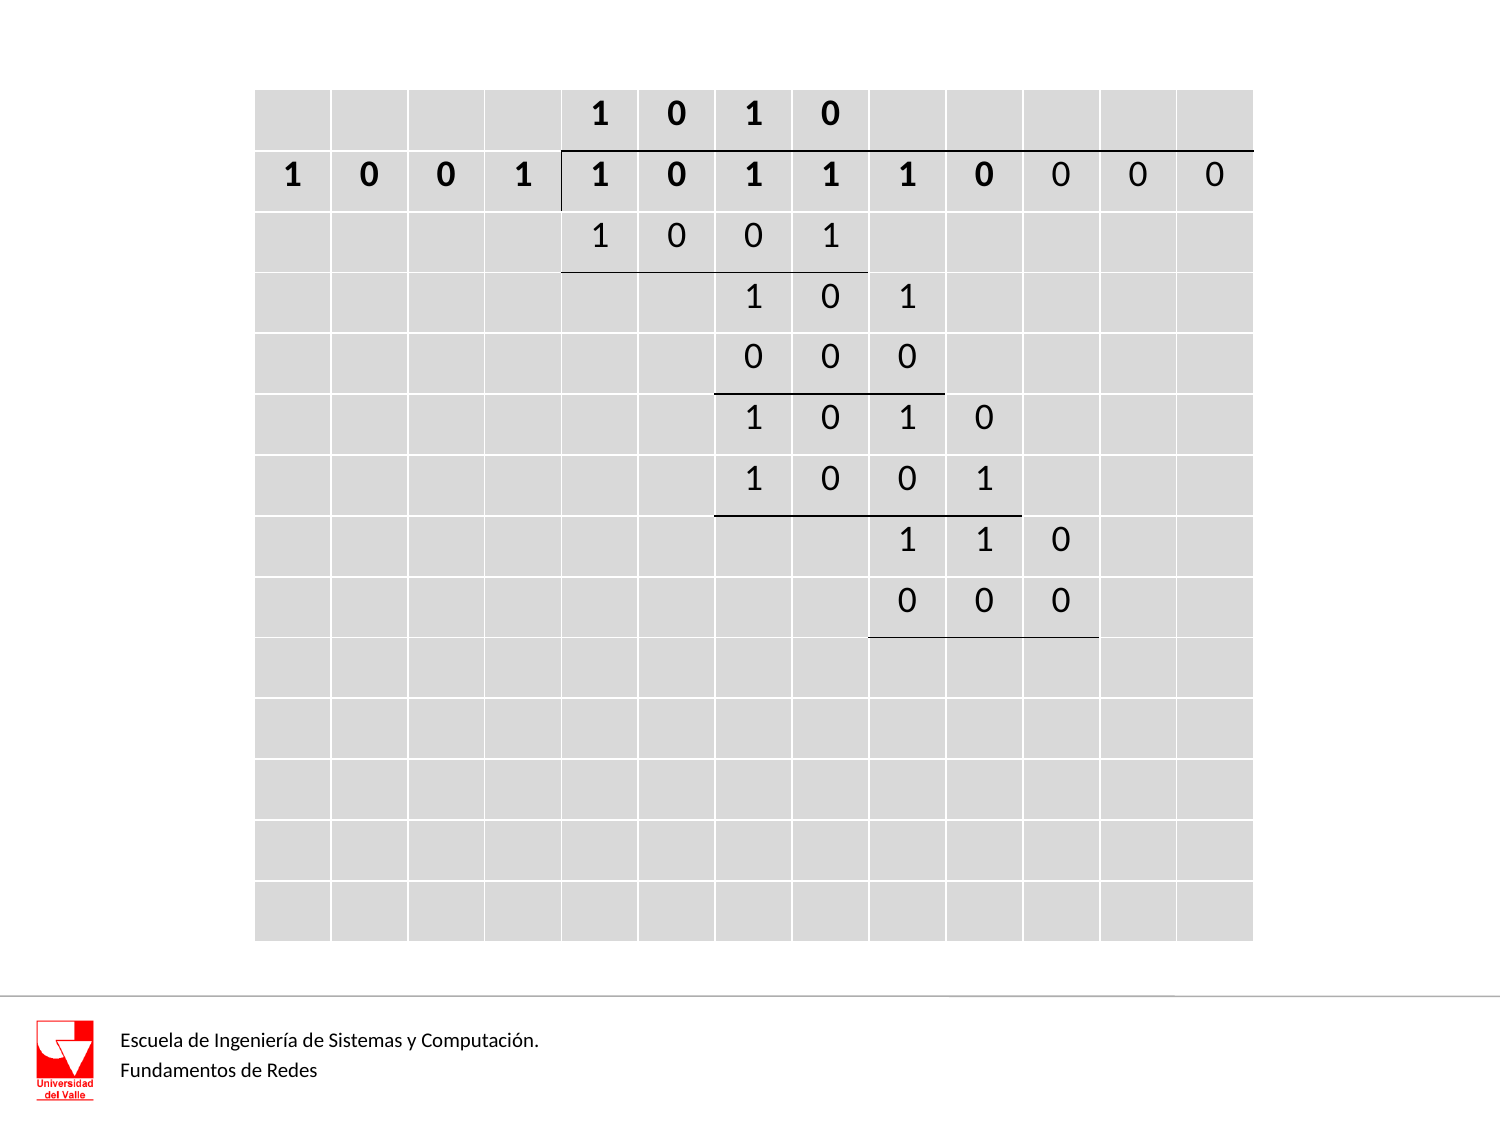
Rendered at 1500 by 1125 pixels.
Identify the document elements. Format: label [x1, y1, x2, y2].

table_cell [1024, 760, 1099, 819]
table_header [947, 90, 1022, 150]
table_cell [562, 334, 637, 393]
table_cell [870, 517, 945, 576]
table_cell [639, 152, 714, 211]
table_cell [639, 760, 714, 819]
table_cell [562, 578, 637, 637]
table_cell [255, 152, 330, 211]
table_cell [1101, 638, 1176, 697]
table_cell [947, 395, 1022, 454]
table_cell [485, 578, 561, 637]
table_cell [332, 273, 407, 332]
table_cell [255, 821, 330, 880]
table_cell [870, 213, 945, 272]
table_cell [639, 213, 714, 272]
table_cell [332, 395, 407, 454]
table_header [793, 90, 868, 150]
table_header [1101, 90, 1176, 150]
table_cell [716, 152, 791, 211]
table_header [485, 90, 561, 150]
table_cell [1024, 213, 1099, 272]
table_cell [1024, 638, 1099, 697]
table_cell [562, 517, 637, 576]
table_cell [562, 760, 637, 819]
table_cell [1024, 517, 1099, 576]
table_cell [1177, 456, 1253, 515]
table_cell [485, 152, 561, 211]
table_cell [870, 760, 945, 819]
table_cell [639, 273, 714, 332]
table_cell [1024, 273, 1099, 332]
table_cell [793, 152, 868, 211]
table_header [870, 90, 945, 150]
table_cell [639, 578, 714, 637]
table_cell [639, 638, 714, 697]
table_cell [793, 638, 868, 697]
table_cell [639, 517, 714, 576]
table_cell [1101, 882, 1176, 941]
table_cell [793, 517, 868, 576]
table_cell [1177, 578, 1253, 637]
table_cell [409, 395, 484, 454]
table_cell [793, 821, 868, 880]
table_cell [255, 638, 330, 697]
table_cell [716, 456, 791, 515]
table_header [1024, 90, 1099, 150]
table_cell [716, 760, 791, 819]
table_cell [485, 334, 561, 393]
table_cell [409, 152, 484, 211]
table_cell [1177, 395, 1253, 454]
table_cell [716, 821, 791, 880]
table_cell [1101, 760, 1176, 819]
table_cell [1101, 213, 1176, 272]
table_cell [639, 395, 714, 454]
table_cell [562, 273, 637, 332]
table_cell [793, 456, 868, 515]
table_cell [255, 760, 330, 819]
table_cell [947, 152, 1022, 211]
table_cell [409, 760, 484, 819]
table_cell [716, 699, 791, 758]
table_cell [409, 882, 484, 941]
table_cell [947, 638, 1022, 697]
table_cell [1101, 152, 1176, 211]
table_cell [716, 334, 791, 393]
table_cell [793, 213, 868, 272]
table_cell [332, 578, 407, 637]
table_cell [1177, 760, 1253, 819]
table_cell [793, 395, 868, 454]
table_cell [409, 273, 484, 332]
table_cell [1101, 821, 1176, 880]
table_cell [947, 456, 1022, 515]
table_cell [716, 395, 791, 454]
table_cell [409, 821, 484, 880]
table_cell [1101, 273, 1176, 332]
table_cell [332, 760, 407, 819]
table_cell [947, 213, 1022, 272]
table_cell [332, 517, 407, 576]
table_cell [332, 699, 407, 758]
table_cell [1101, 456, 1176, 515]
table_cell [409, 517, 484, 576]
table_cell [870, 699, 945, 758]
table_cell [562, 882, 637, 941]
table_header [1177, 90, 1253, 150]
table_cell [255, 578, 330, 637]
table_cell [870, 334, 945, 393]
table_cell [332, 456, 407, 515]
table_cell [947, 882, 1022, 941]
table_cell [332, 152, 407, 211]
table_cell [947, 699, 1022, 758]
table_cell [255, 395, 330, 454]
table_cell [485, 395, 561, 454]
table_cell [793, 699, 868, 758]
table_cell [409, 699, 484, 758]
table_cell [947, 517, 1022, 576]
table_cell [1177, 273, 1253, 332]
table_cell [1177, 213, 1253, 272]
table_cell [562, 699, 637, 758]
table_cell [870, 456, 945, 515]
table_cell [1177, 638, 1253, 697]
table_cell [1177, 517, 1253, 576]
table_cell [870, 578, 945, 637]
table_cell [793, 273, 868, 332]
table_cell [409, 213, 484, 272]
table_cell [485, 699, 561, 758]
table_cell [485, 273, 561, 332]
table_cell [1177, 882, 1253, 941]
table_cell [716, 273, 791, 332]
table_cell [1101, 578, 1176, 637]
table_cell [716, 882, 791, 941]
table_cell [716, 638, 791, 697]
table_header [639, 90, 714, 150]
table_cell [639, 882, 714, 941]
table_cell [870, 638, 945, 697]
table_cell [1177, 152, 1253, 211]
table_cell [1024, 578, 1099, 637]
table_cell [793, 760, 868, 819]
table_cell [255, 517, 330, 576]
table_cell [1024, 821, 1099, 880]
table_cell [1024, 395, 1099, 454]
table_header [332, 90, 407, 150]
table_cell [1101, 395, 1176, 454]
table_cell [332, 638, 407, 697]
table_cell [1101, 334, 1176, 393]
picture [35, 1019, 94, 1101]
table_cell [947, 821, 1022, 880]
table_cell [1024, 334, 1099, 393]
table_cell [639, 334, 714, 393]
table_cell [716, 578, 791, 637]
table_cell [1101, 517, 1176, 576]
table_cell [639, 699, 714, 758]
table_cell [409, 456, 484, 515]
table_cell [409, 334, 484, 393]
table_cell [793, 882, 868, 941]
table_cell [332, 821, 407, 880]
table_cell [562, 638, 637, 697]
table_cell [870, 821, 945, 880]
table_cell [562, 821, 637, 880]
table_cell [1177, 334, 1253, 393]
table_cell [255, 882, 330, 941]
table_cell [485, 760, 561, 819]
table_cell [562, 395, 637, 454]
table_cell [485, 456, 561, 515]
table_cell [1177, 821, 1253, 880]
table_cell [870, 395, 945, 454]
table_cell [639, 821, 714, 880]
table_cell [1024, 456, 1099, 515]
table_cell [485, 517, 561, 576]
table_cell [947, 760, 1022, 819]
table_cell [947, 334, 1022, 393]
table_cell [1024, 882, 1099, 941]
table_cell [255, 273, 330, 332]
table_cell [1024, 699, 1099, 758]
table_cell [409, 578, 484, 637]
table_cell [485, 882, 561, 941]
table_cell [716, 213, 791, 272]
table_cell [639, 456, 714, 515]
table_cell [562, 213, 637, 272]
table_header [562, 90, 637, 150]
table_cell [255, 334, 330, 393]
table_cell [255, 699, 330, 758]
table_cell [870, 882, 945, 941]
table_cell [332, 882, 407, 941]
table_cell [793, 334, 868, 393]
table_cell [947, 578, 1022, 637]
table_cell [562, 456, 637, 515]
table_cell [793, 578, 868, 637]
table_cell [485, 638, 561, 697]
table_cell [1024, 152, 1099, 211]
table_cell [870, 152, 945, 211]
table_cell [1101, 699, 1176, 758]
table_header [255, 90, 330, 150]
table_cell [716, 517, 791, 576]
table_cell [947, 273, 1022, 332]
table_cell [255, 213, 330, 272]
table_cell [255, 456, 330, 515]
table_cell [562, 152, 637, 211]
table_cell [485, 821, 561, 880]
table_header [716, 90, 791, 150]
table_cell [870, 273, 945, 332]
table_cell [409, 638, 484, 697]
table_cell [485, 213, 561, 272]
table_cell [1177, 699, 1253, 758]
table_header [409, 90, 484, 150]
table_cell [332, 213, 407, 272]
table_cell [332, 334, 407, 393]
